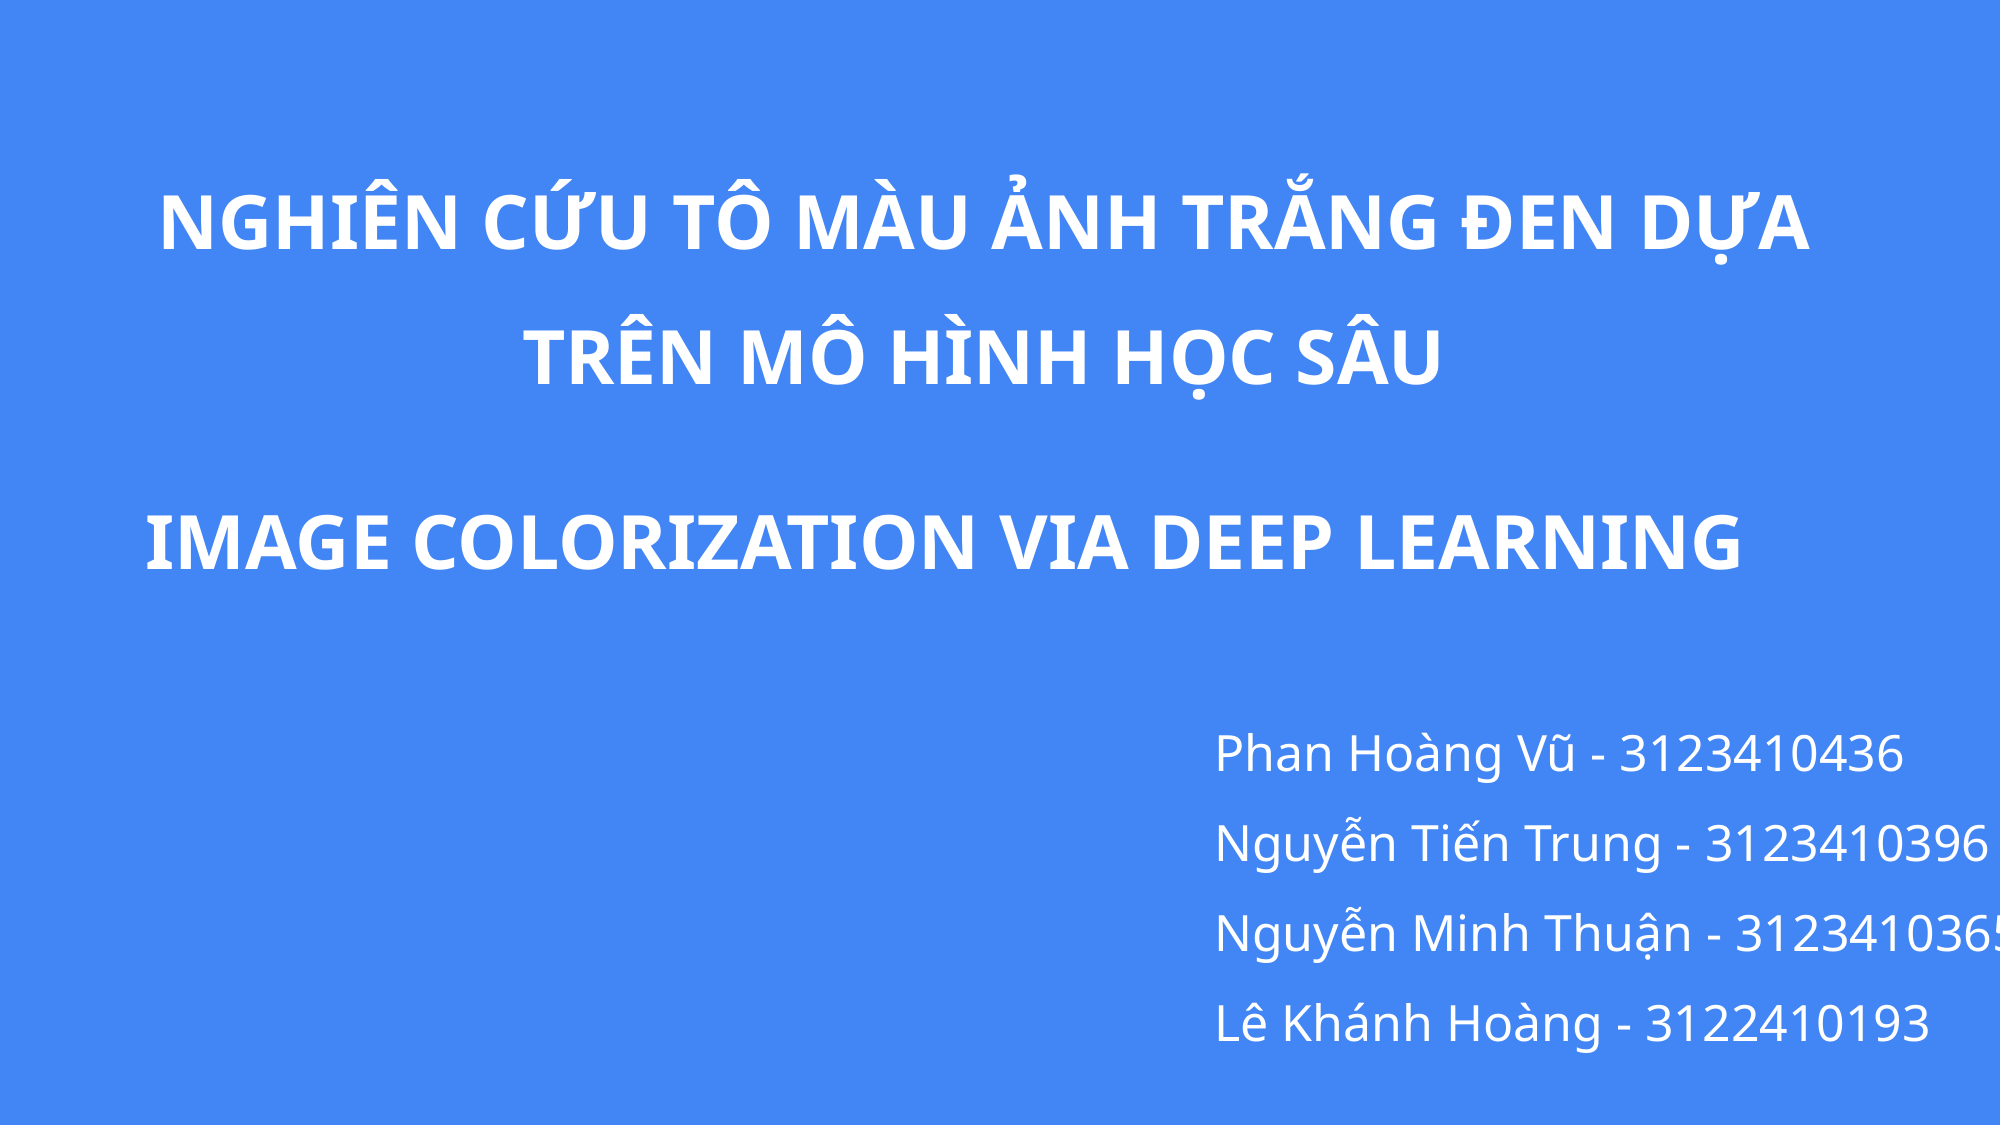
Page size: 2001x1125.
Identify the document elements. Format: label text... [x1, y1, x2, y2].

title IMAGE COLORIZATION VIA DEEP LEARNING [125, 407, 2000, 672]
text_box Phan Hoàng Vũ - 3123410436 Nguyễn Tiến Trung - 3123410396 Nguyễn Minh Thuận - 3123410365 Lê Khánh Hoàng - 3122410193 [1194, 671, 2000, 1125]
title NGHIÊN CỨU TÔ MÀU ẢNH TRẮNG ĐEN DỰA TRÊN MÔ HÌNH HỌC SÂU [47, 85, 1922, 444]
